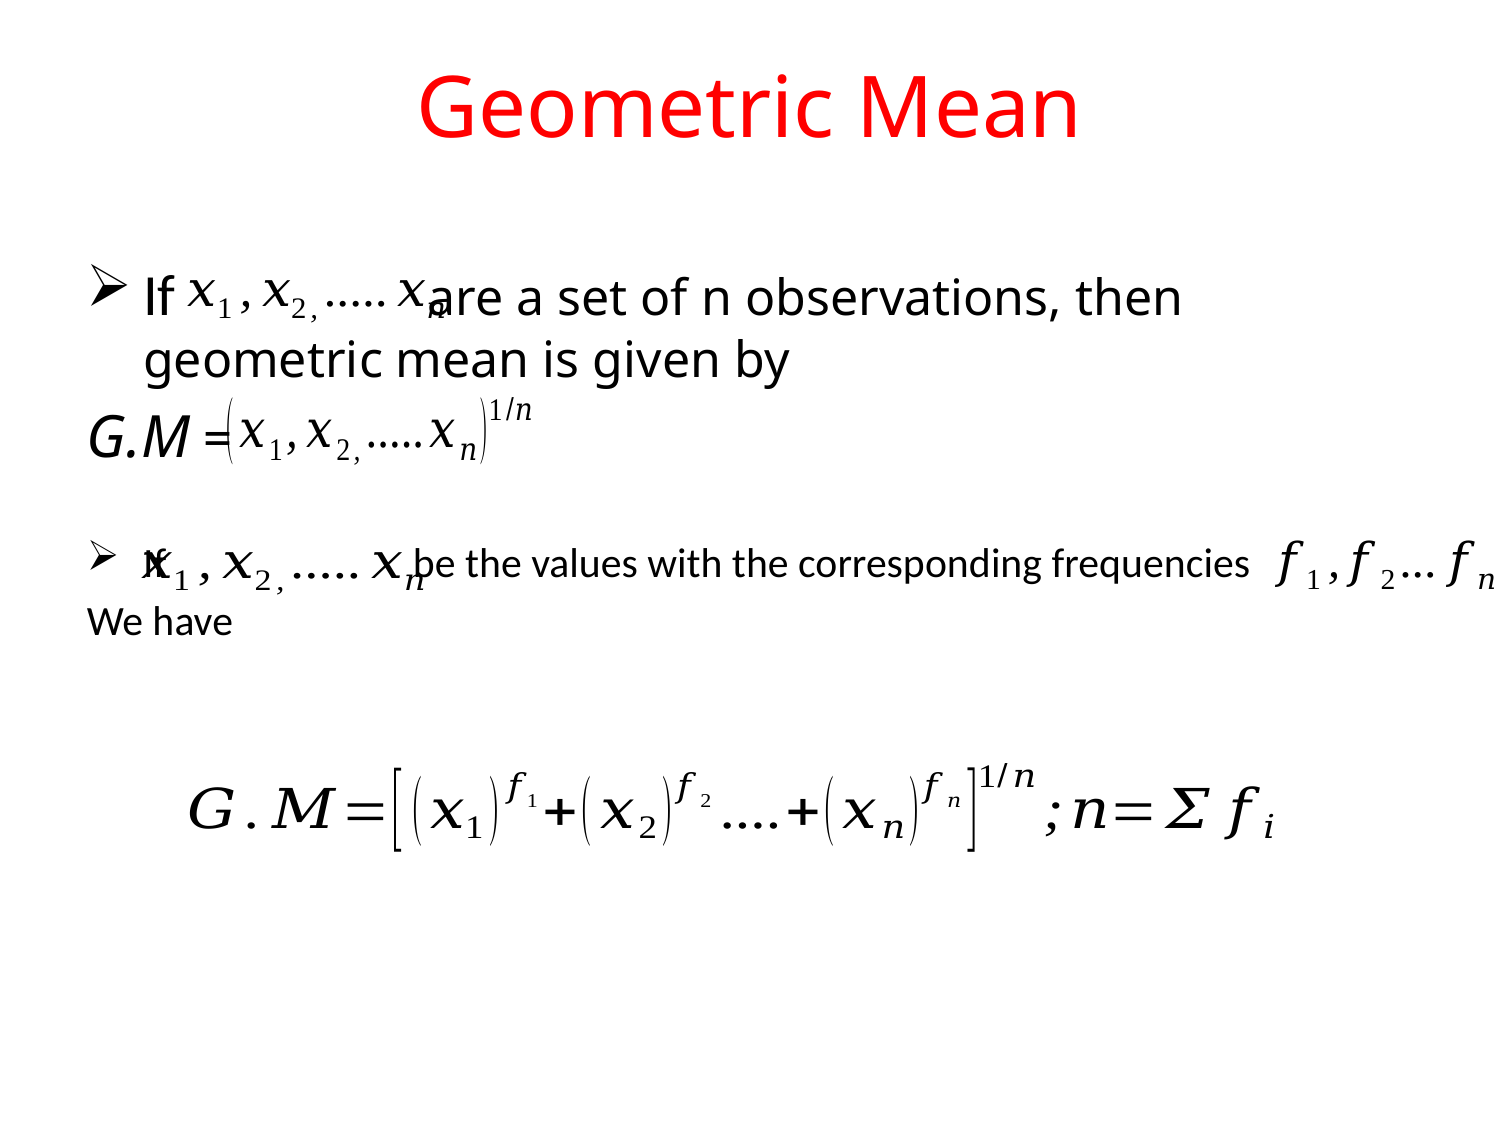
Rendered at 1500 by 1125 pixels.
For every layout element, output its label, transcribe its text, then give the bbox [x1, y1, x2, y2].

list If are a set of n observations, then geometric mean is given by G.M = If be the values with the corresponding frequencies We have [71, 249, 1422, 993]
title Geometric Mean [75, 45, 1425, 163]
